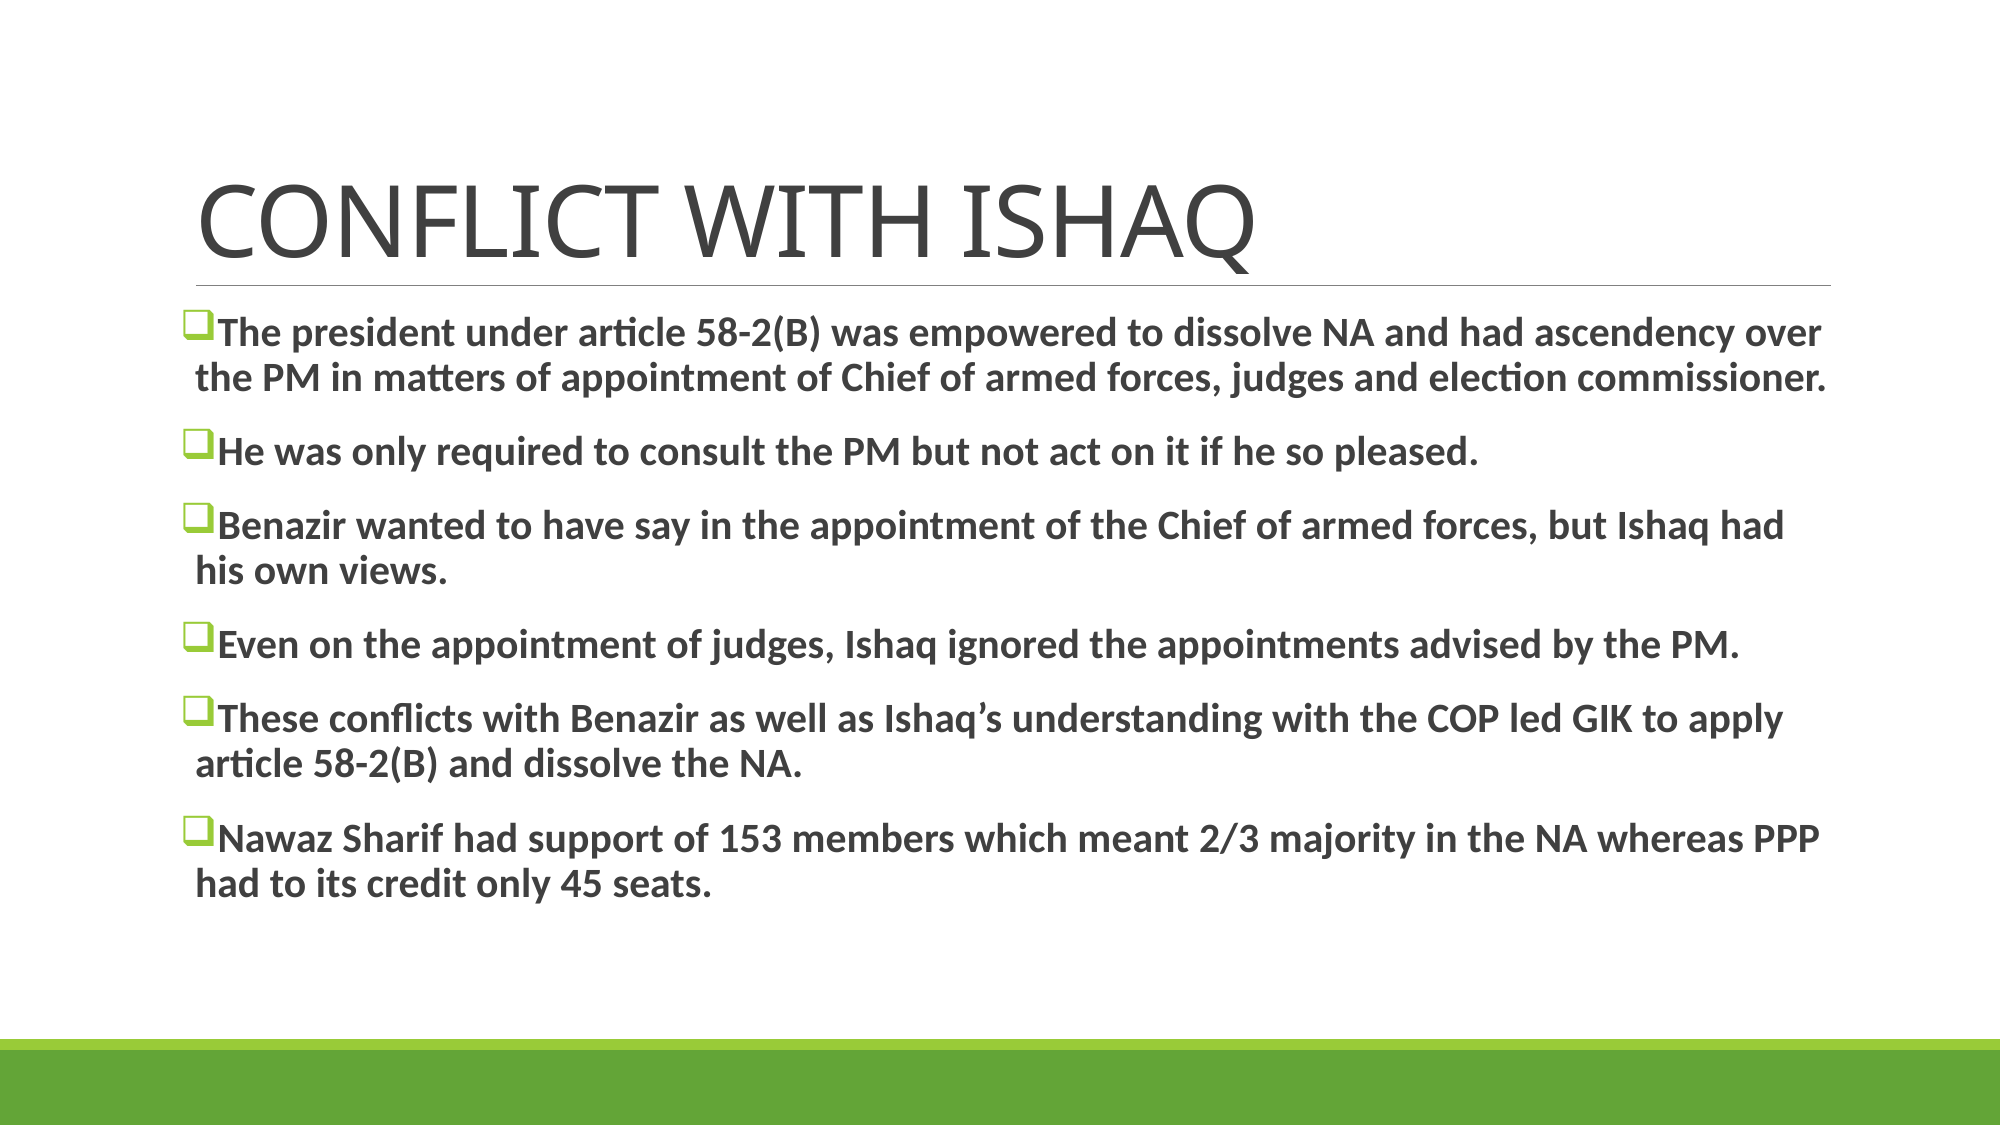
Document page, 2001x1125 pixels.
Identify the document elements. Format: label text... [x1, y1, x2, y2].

list The president under article 58-2(B) was empowered to dissolve NA and had ascendency over the PM in matters of appointment of Chief of armed forces, judges and election commissioner. He was only required to consult the PM but not act on it if he so pleased. Benazir wanted to have say in the appointment of the Chief of armed forces, but Ishaq had his own views. Even on the appointment of judges, Ishaq ignored the appointments advised by the PM. These conflicts with Benazir as well as Ishaq’s understanding with the COP led GIK to apply article 58-2(B) and dissolve the NA. Nawaz Sharif had support of 153 members which meant 2/3 majority in the NA whereas PPP had to its credit only 45 seats. [180, 302, 1830, 963]
title CONFLICT WITH ISHAQ [180, 47, 1830, 285]
